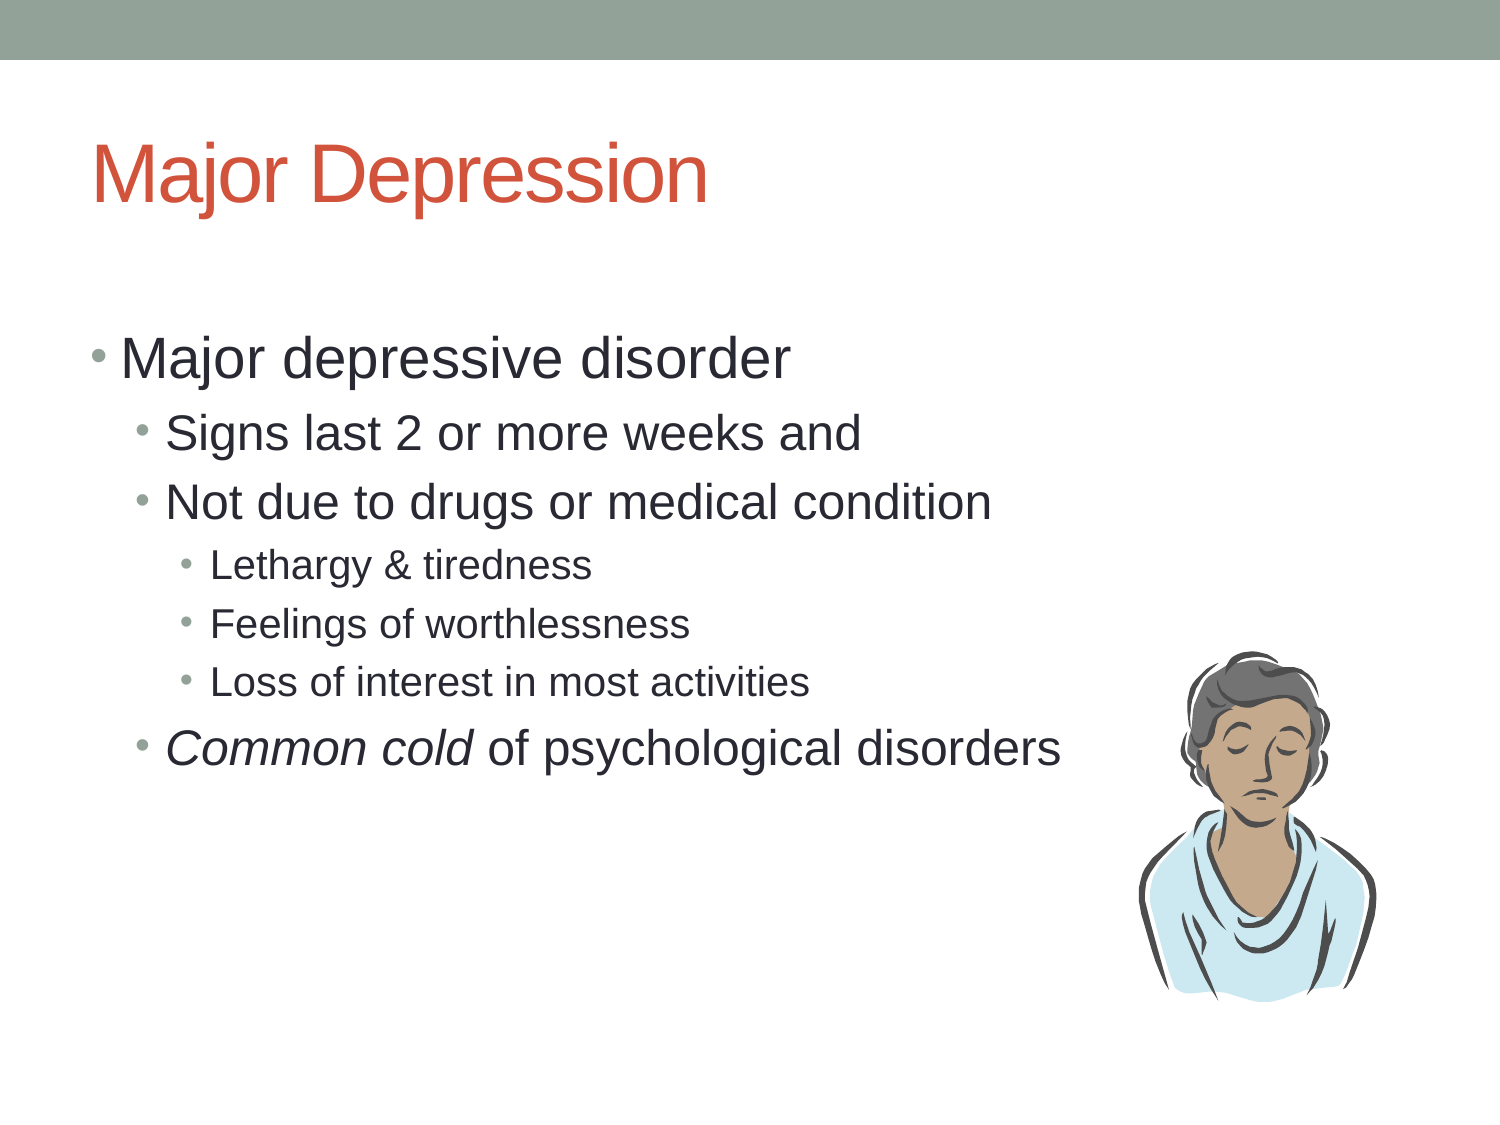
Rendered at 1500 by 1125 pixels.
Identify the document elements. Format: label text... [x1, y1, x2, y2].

title Major Depression [75, 87, 1425, 250]
picture [1137, 649, 1378, 1004]
list Major depressive disorder Signs last 2 or more weeks and Not due to drugs or medical condition Lethargy & tiredness Feelings of worthlessness Loss of interest in most activities Common cold of psychological disorders [75, 312, 1425, 1063]
